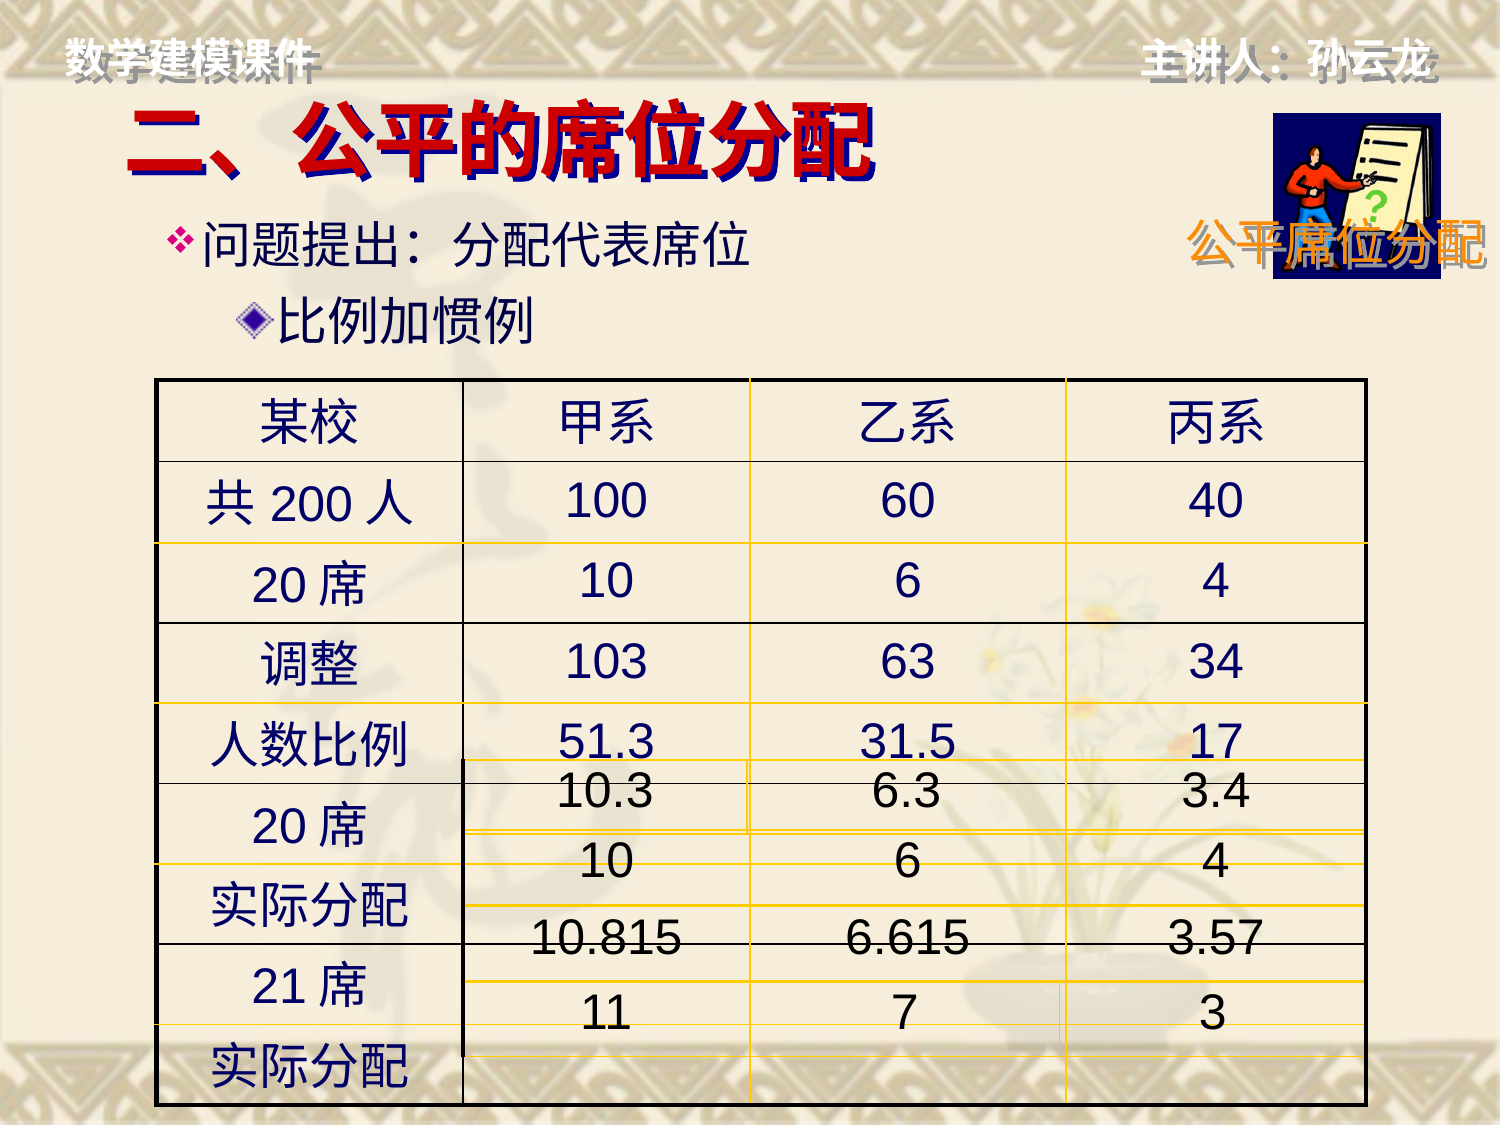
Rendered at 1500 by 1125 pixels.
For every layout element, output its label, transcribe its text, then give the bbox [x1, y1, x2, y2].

table_header 丙系 [1067, 382, 1364, 461]
table_header 7 [751, 983, 1059, 1056]
table_cell 40 [1067, 462, 1364, 542]
table_header 10.3 [465, 761, 746, 829]
table_header 6.3 [748, 761, 1065, 829]
table_header 10 [465, 831, 749, 904]
table_cell [751, 1057, 1065, 1103]
table_header 某校 [159, 382, 462, 461]
table_header 乙系 [751, 382, 1065, 461]
table_cell 100 [464, 462, 749, 542]
table_cell 6 [751, 544, 1065, 622]
picture [0, 0, 1500, 1125]
table_header 3.57 [1067, 907, 1364, 980]
table_cell [1067, 1057, 1364, 1103]
table_header 甲系 [464, 382, 749, 461]
table_header 3 [1060, 983, 1364, 1056]
table_cell 17 [1067, 704, 1364, 759]
table_cell 人数比例 [159, 704, 462, 783]
table_cell 调整 [159, 624, 462, 702]
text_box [1169, 113, 1500, 279]
table_cell [464, 1057, 749, 1103]
table_header 6.615 [751, 907, 1065, 980]
table_cell 4 [1067, 544, 1364, 622]
table_cell 60 [751, 462, 1065, 542]
table_cell 实际分配 [159, 865, 461, 943]
title 二、公平的席位分配 [108, 90, 1295, 197]
table_header 11 [465, 983, 749, 1056]
table_cell 实际分配 [159, 1025, 462, 1103]
table_header 4 [1067, 831, 1364, 904]
table_cell 63 [751, 624, 1065, 702]
table_cell 20席 [159, 544, 462, 622]
table_cell 20席 [159, 784, 461, 863]
table_header 10.815 [465, 907, 749, 980]
table_cell 34 [1067, 624, 1364, 702]
table_cell 共200人 [159, 462, 462, 542]
table_header 6 [751, 831, 1065, 904]
table_cell 51.3 [464, 704, 749, 759]
table_cell 31.5 [751, 704, 1065, 759]
table_cell 10 [464, 544, 749, 622]
table_header 3.4 [1067, 761, 1364, 829]
list 问题提出：分配代表席位 比例加惯例 [148, 213, 1044, 360]
table_cell 103 [464, 624, 749, 702]
table_cell 21席 [159, 945, 461, 1024]
